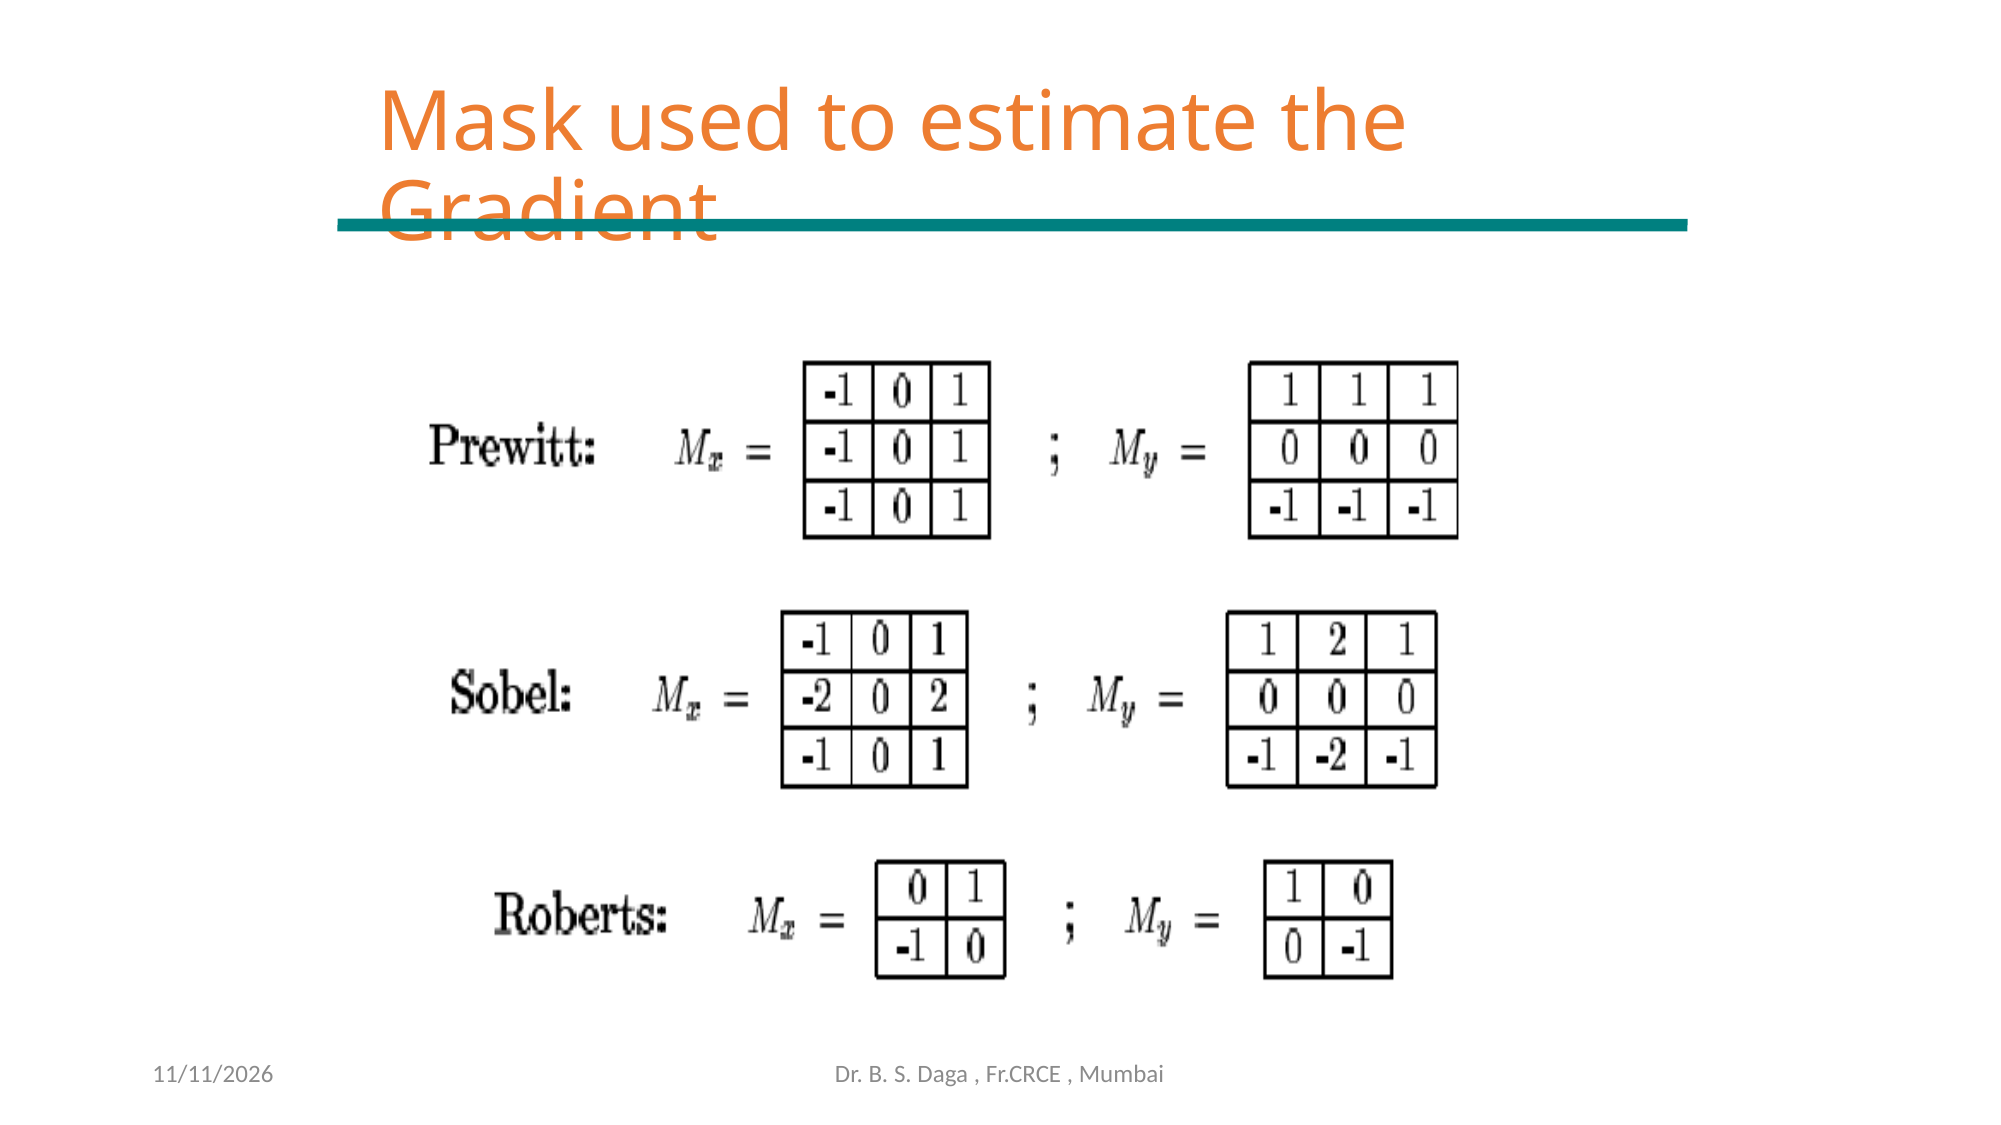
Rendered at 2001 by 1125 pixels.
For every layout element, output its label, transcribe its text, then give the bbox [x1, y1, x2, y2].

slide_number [137, 1042, 588, 1103]
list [249, 315, 1750, 1013]
footer Dr. B. S. Daga , Fr.CRCE , Mumbai [662, 1042, 1338, 1103]
title Mask used to estimate the Gradient [362, 75, 1638, 225]
title Mask used to estimate the Gradient [362, 226, 1638, 263]
